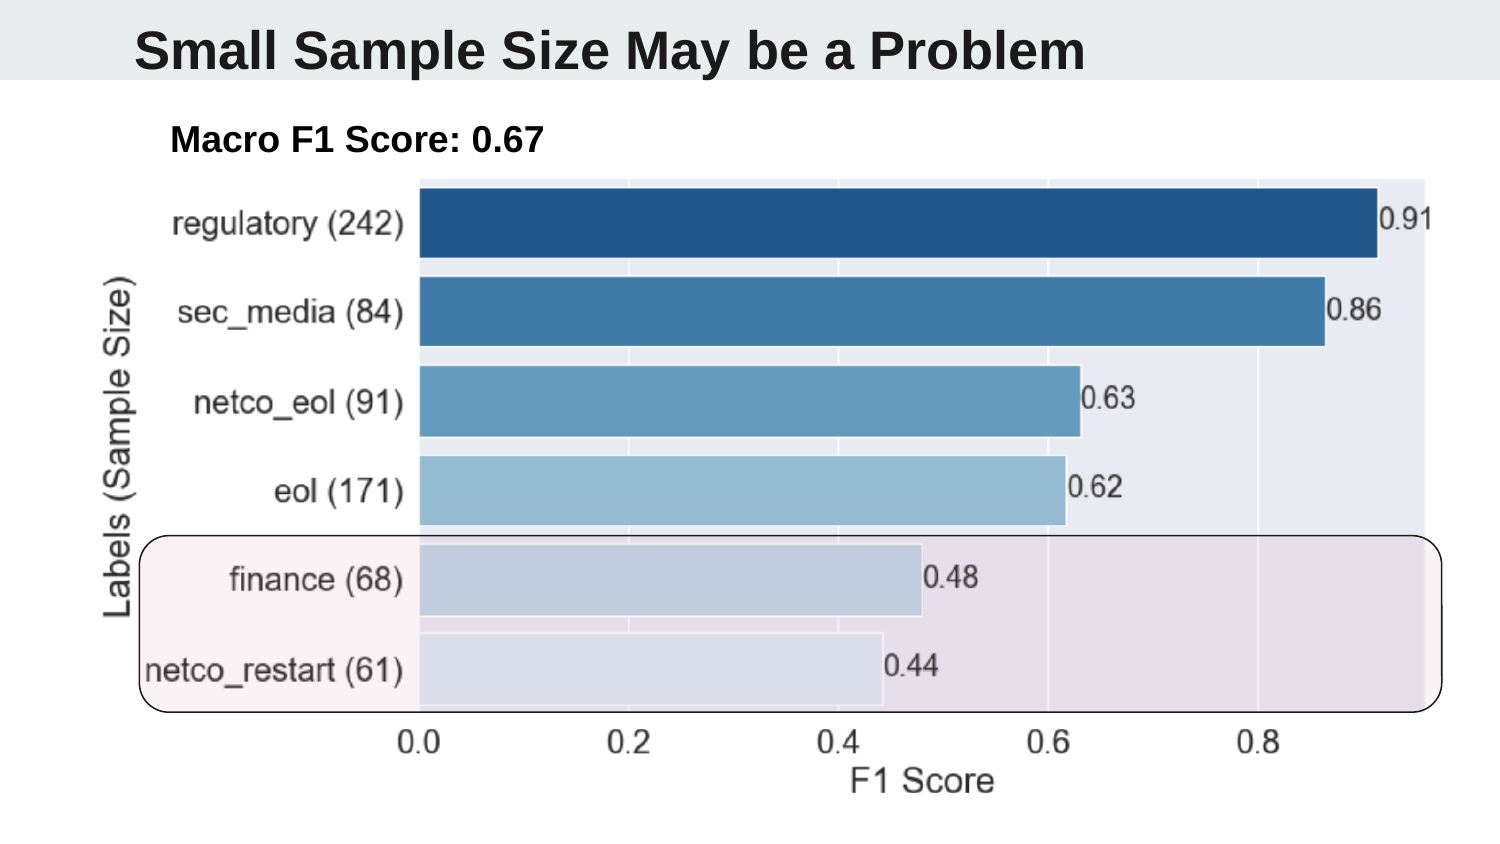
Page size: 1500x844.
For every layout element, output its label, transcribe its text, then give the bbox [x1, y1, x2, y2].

text_box Macro F1 Score: 0.67 [155, 92, 1317, 161]
title Small Sample Size May be a Problem [119, 0, 1381, 88]
picture [93, 165, 1442, 801]
